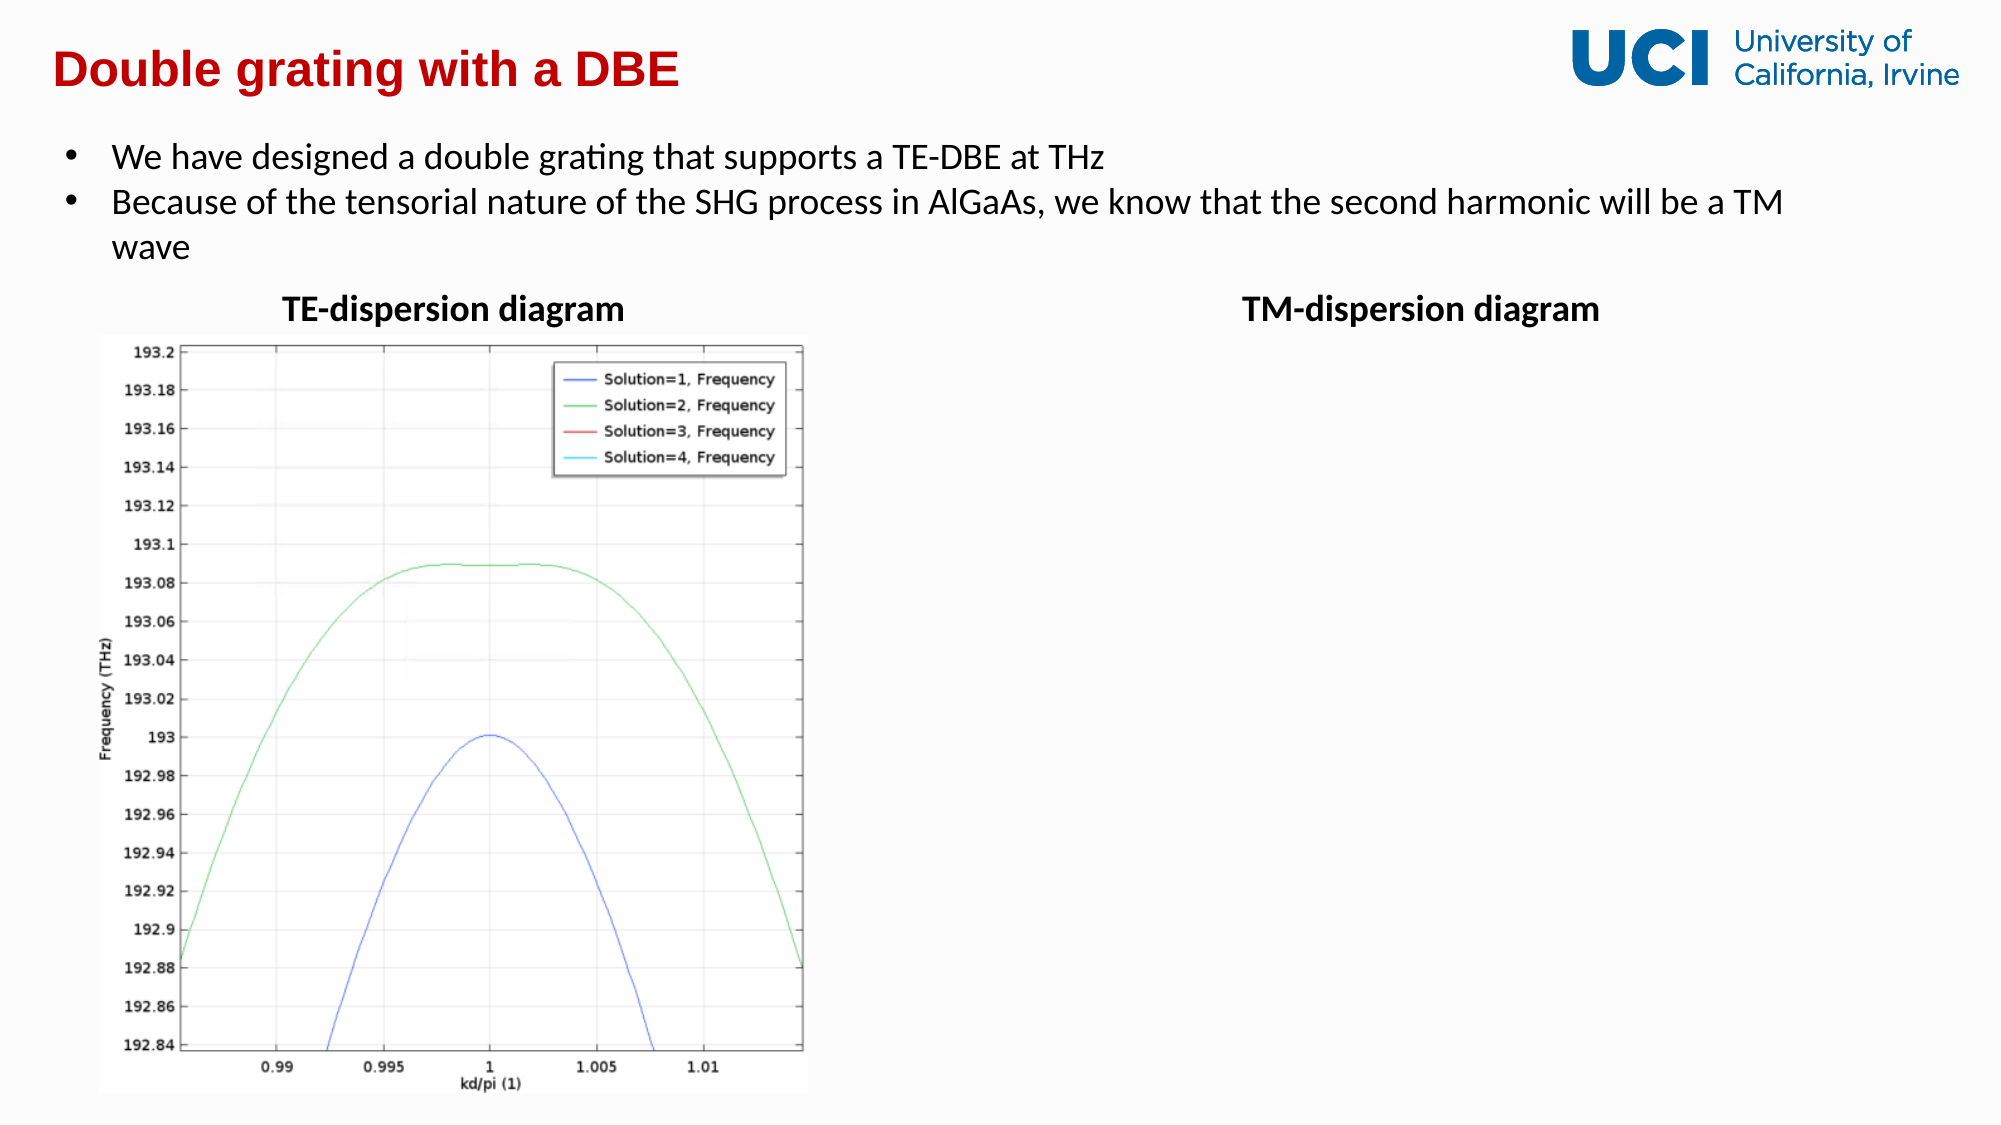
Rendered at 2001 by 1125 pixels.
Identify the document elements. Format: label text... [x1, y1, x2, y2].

text_box TE-dispersion diagram [247, 276, 661, 333]
picture [99, 334, 808, 1094]
title Double grating with a DBE [37, 32, 1400, 100]
text_box TM-dispersion diagram [1215, 276, 1628, 337]
picture [1572, 29, 1959, 88]
